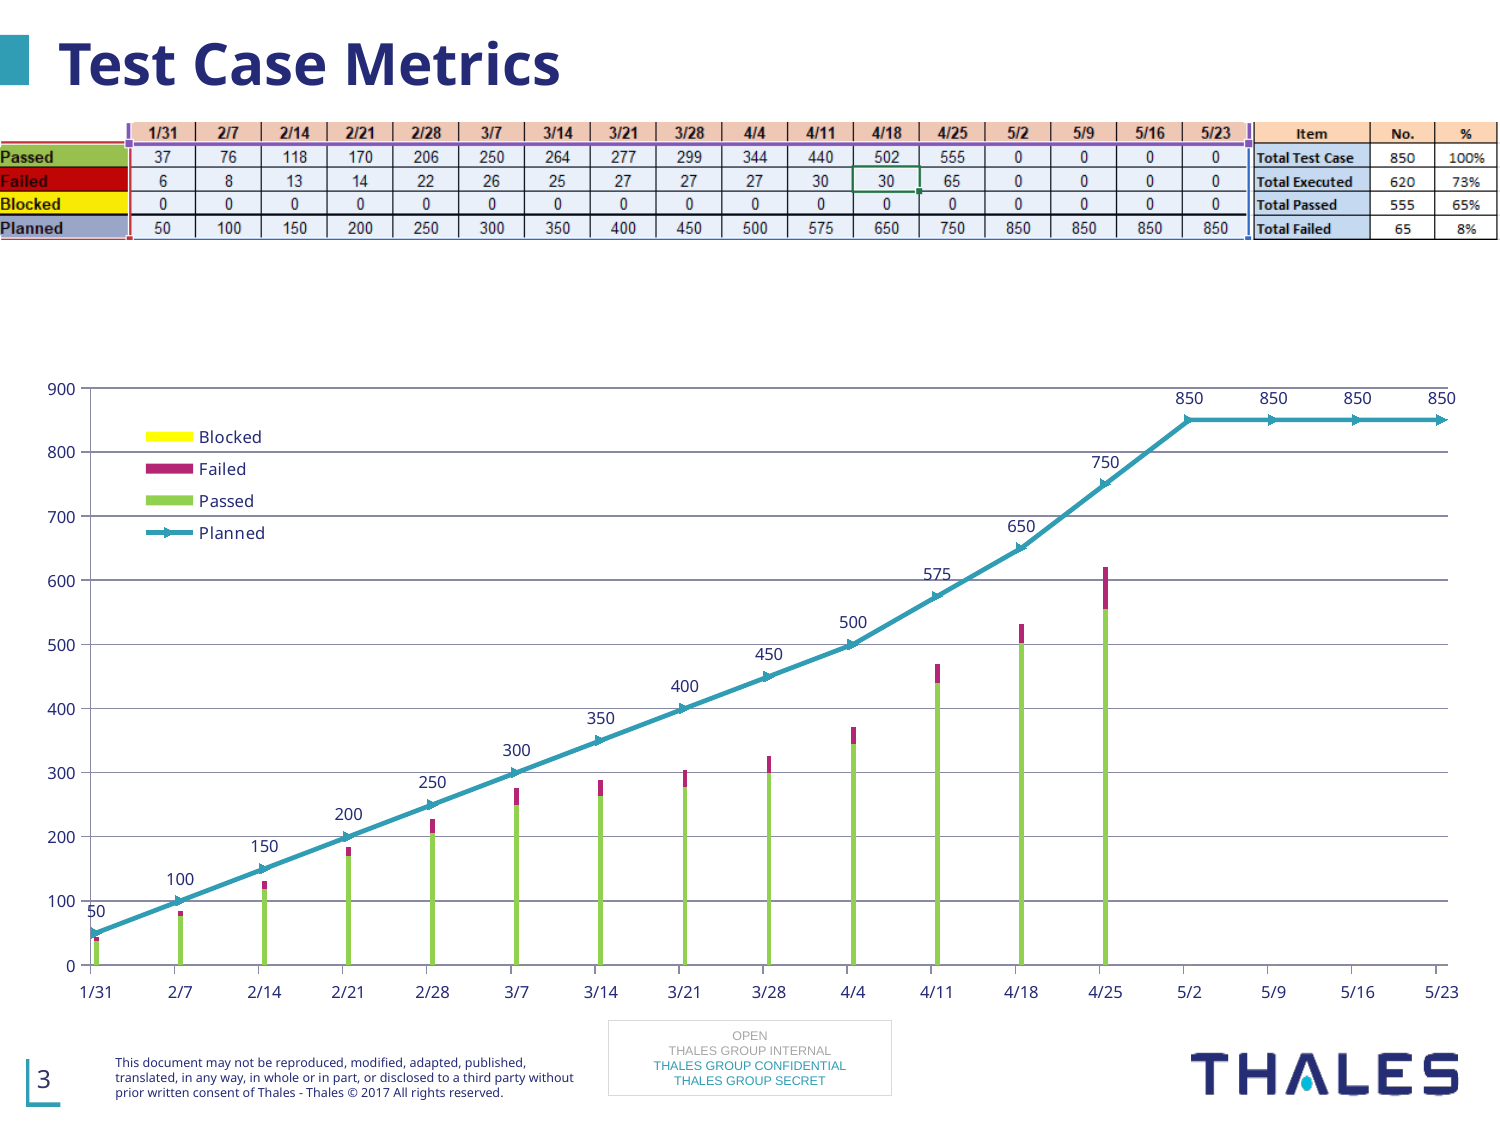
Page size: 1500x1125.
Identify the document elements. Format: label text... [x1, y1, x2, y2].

title Test Case Metrics [43, 10, 1500, 122]
chart [43, 349, 1468, 1043]
picture [0, 122, 1500, 241]
picture [1183, 1043, 1467, 1111]
